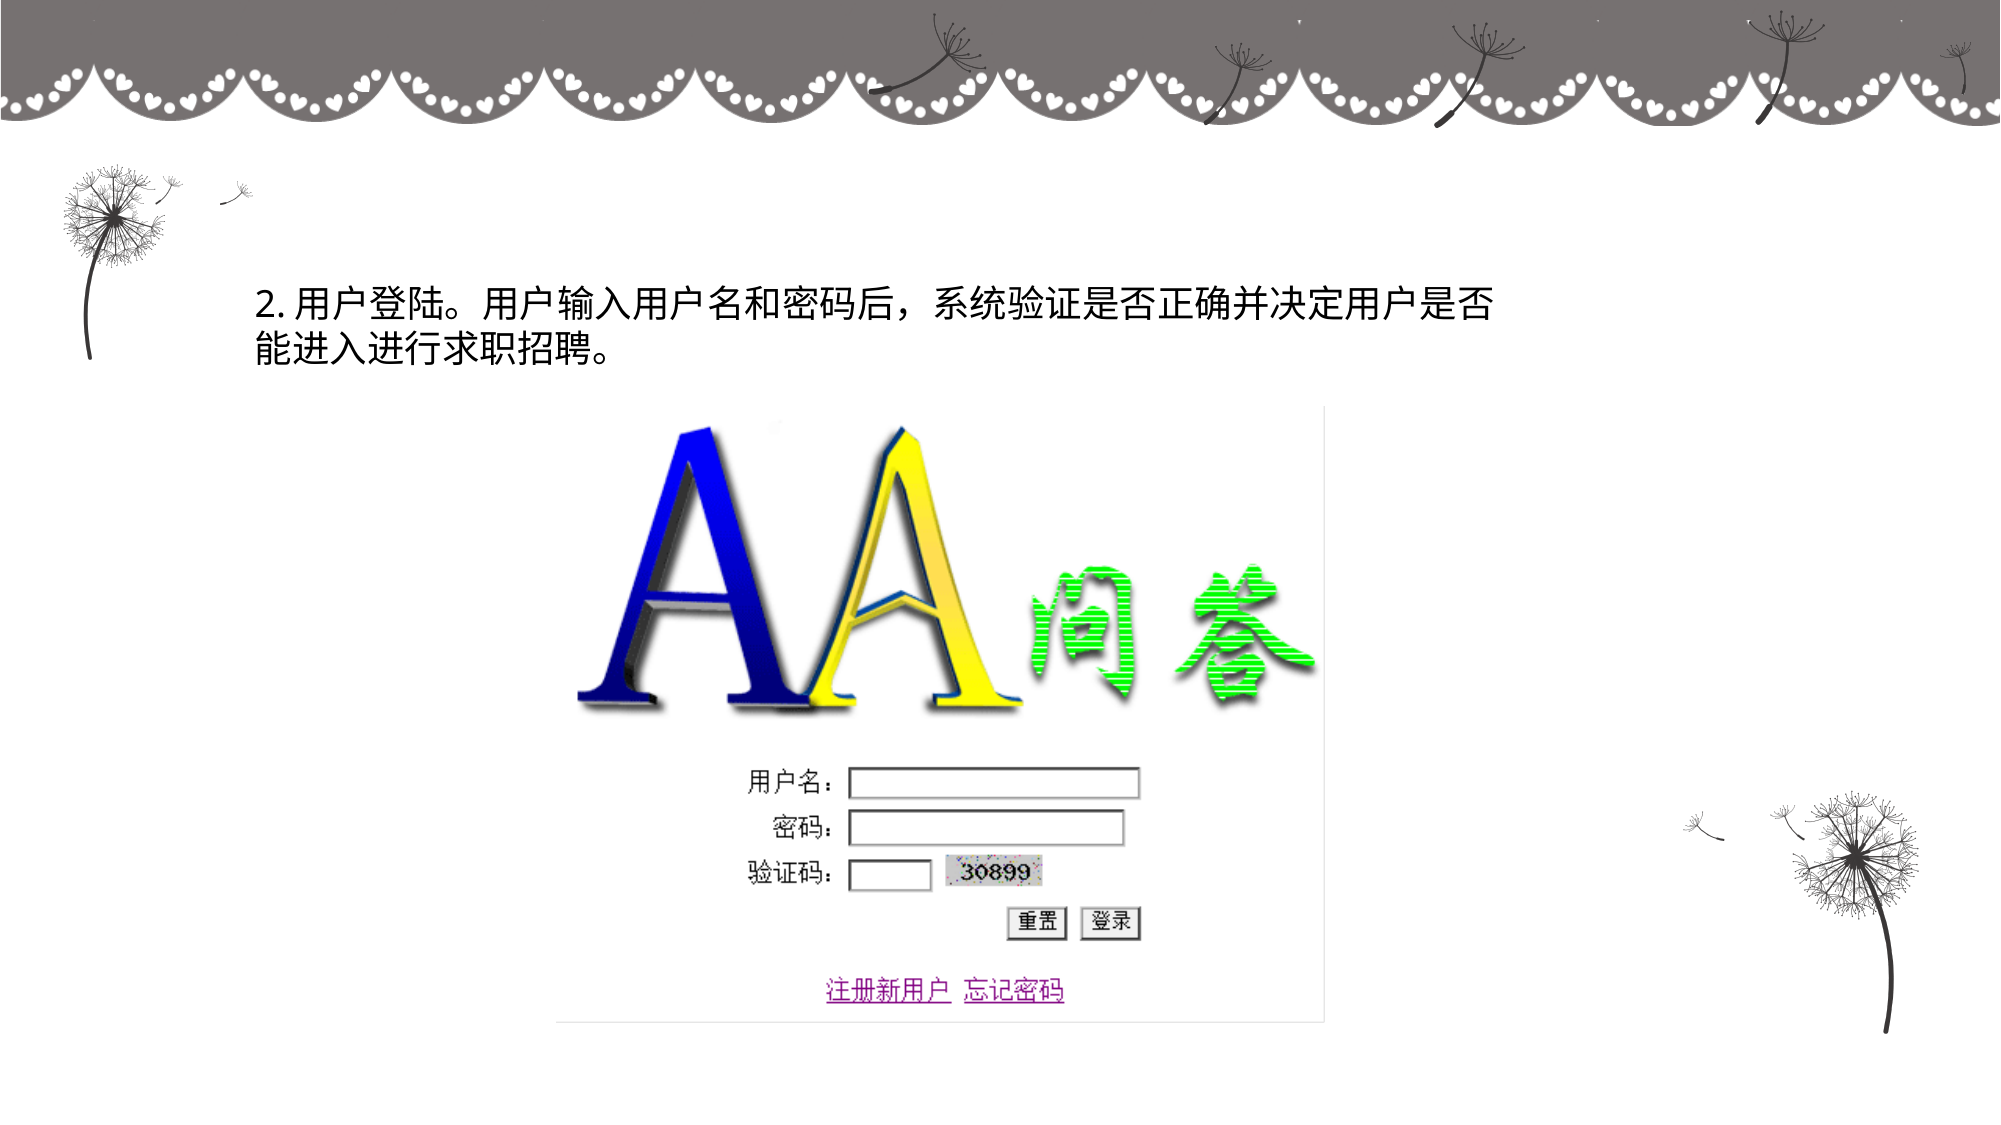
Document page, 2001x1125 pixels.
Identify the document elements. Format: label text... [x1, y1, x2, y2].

picture [59, 164, 253, 360]
picture [556, 406, 1326, 1024]
picture [0, 0, 2000, 128]
picture [1683, 790, 1924, 1034]
text_box 2.用户登陆。用户输入用户名和密码后，系统验证是否正确并决定用户是否能进入进行求职招聘。 [239, 272, 1540, 378]
